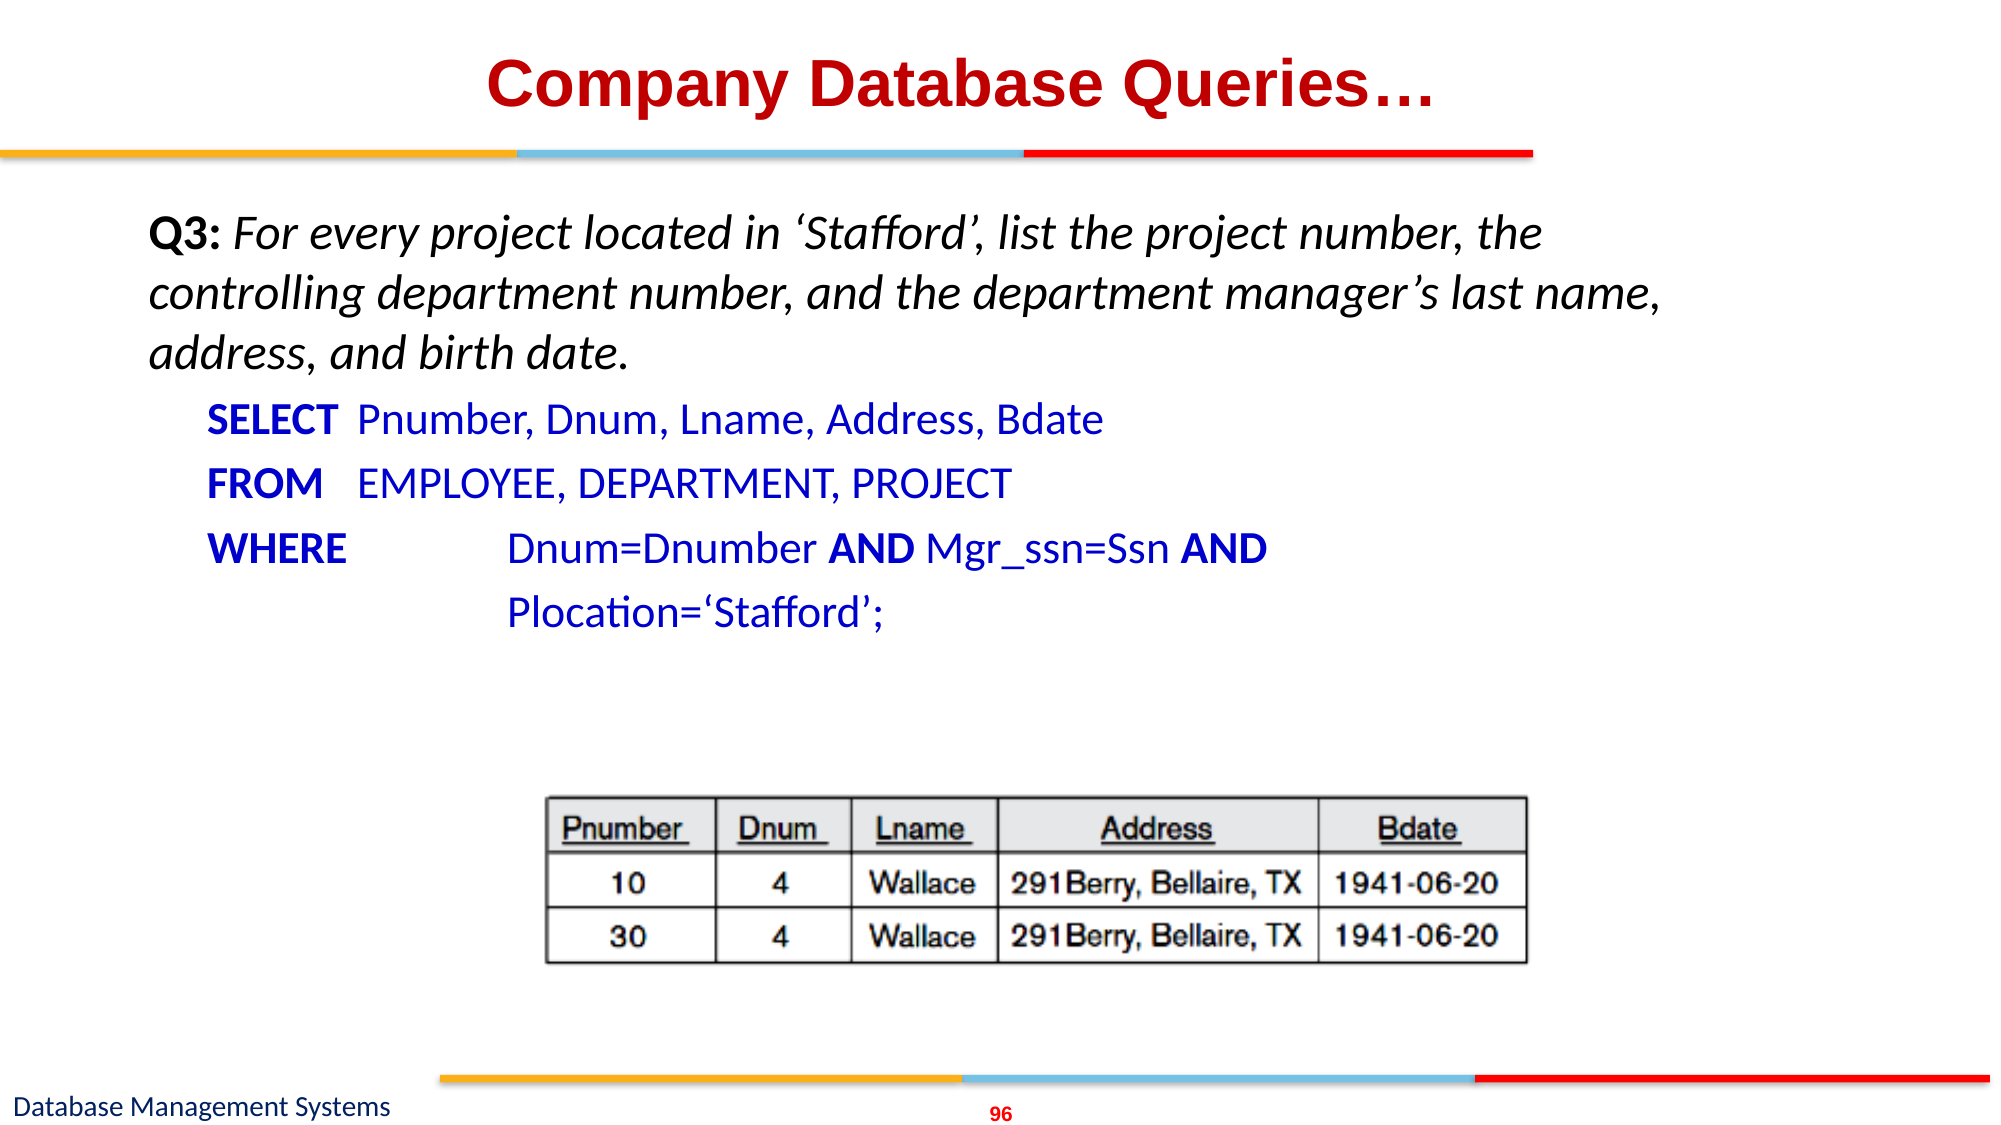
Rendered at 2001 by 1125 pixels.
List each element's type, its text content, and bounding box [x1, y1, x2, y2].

title Company Database Queries… [99, 32, 1825, 250]
list Q3: For every project located in ‘Stafford’, list the project number, the controlling department number, and the department manager’s last name, address, and birth date. SELECT Pnumber, Dnum, Lname, Address, Bdate FROM EMPLOYEE, DEPARTMENT, PROJECT WHERE Dnum=Dnumber AND Mgr_ssn=Ssn AND Plocation=‘Stafford’; [133, 192, 1716, 1023]
picture [537, 774, 1541, 976]
